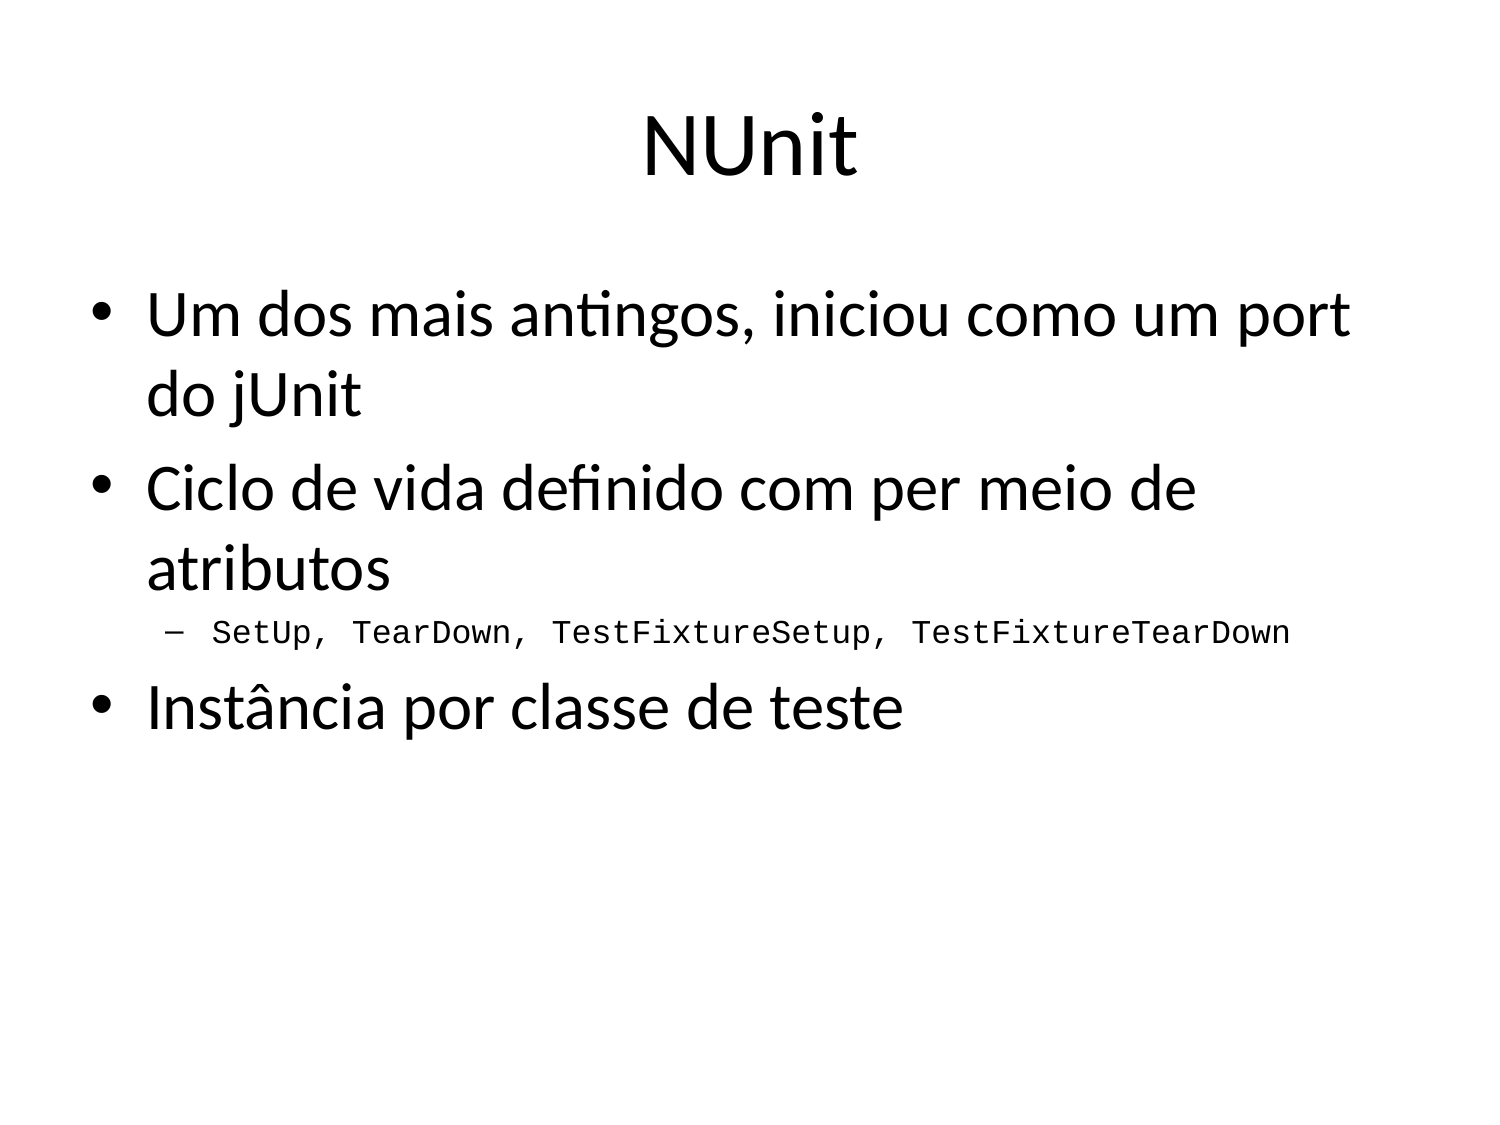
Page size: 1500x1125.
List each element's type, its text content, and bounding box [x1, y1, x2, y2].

title NUnit [75, 45, 1425, 233]
list Um dos mais antingos, iniciou como um port do jUnit Ciclo de vida definido com per meio de atributos SetUp, TearDown, TestFixtureSetup, TestFixtureTearDown Instância por classe de teste [75, 262, 1425, 1005]
